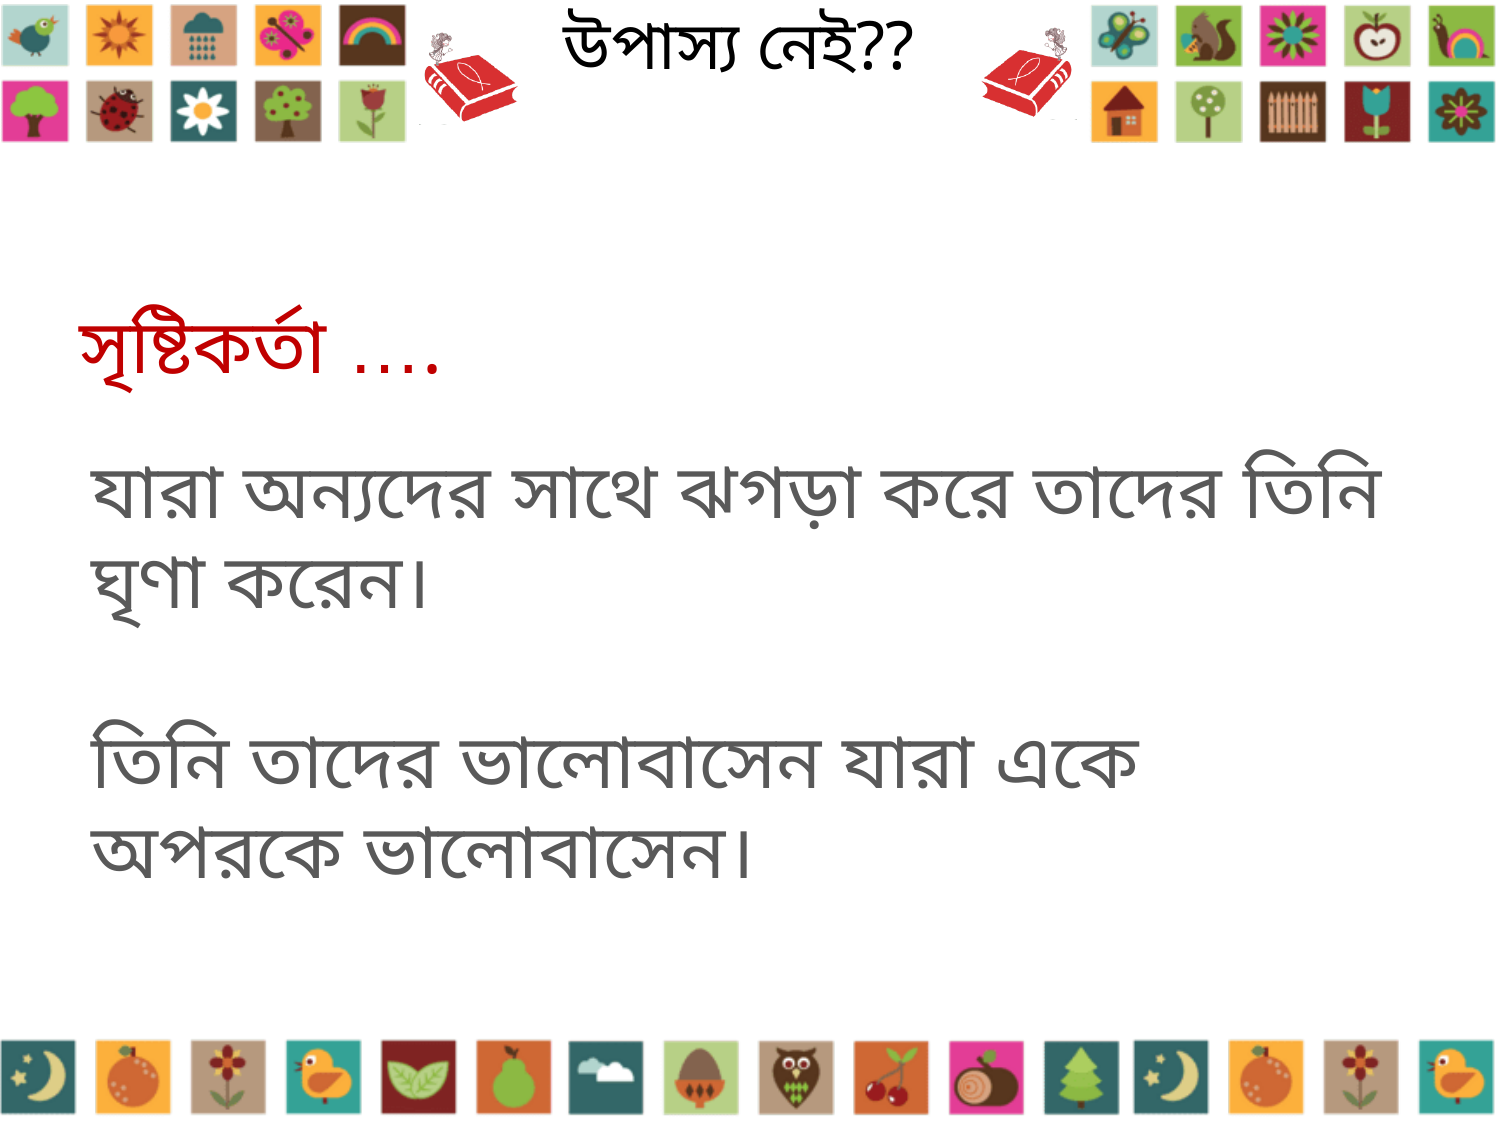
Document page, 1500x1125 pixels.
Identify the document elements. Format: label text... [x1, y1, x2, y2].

text_box যারা অন্যদের সাথে ঝগড়া করে তাদের তিনি ঘৃণা করেন। তিনি তাদের ভালোবাসেন যারা একে অপরকে ভালোবাসেন। [76, 436, 1424, 902]
picture [0, 3, 550, 150]
picture [950, 3, 1500, 150]
text_box উপাস্য নেই?? [414, 0, 1080, 91]
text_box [0, 1028, 1500, 1118]
text_box সৃষ্টিকর্তা …. [64, 290, 1412, 396]
